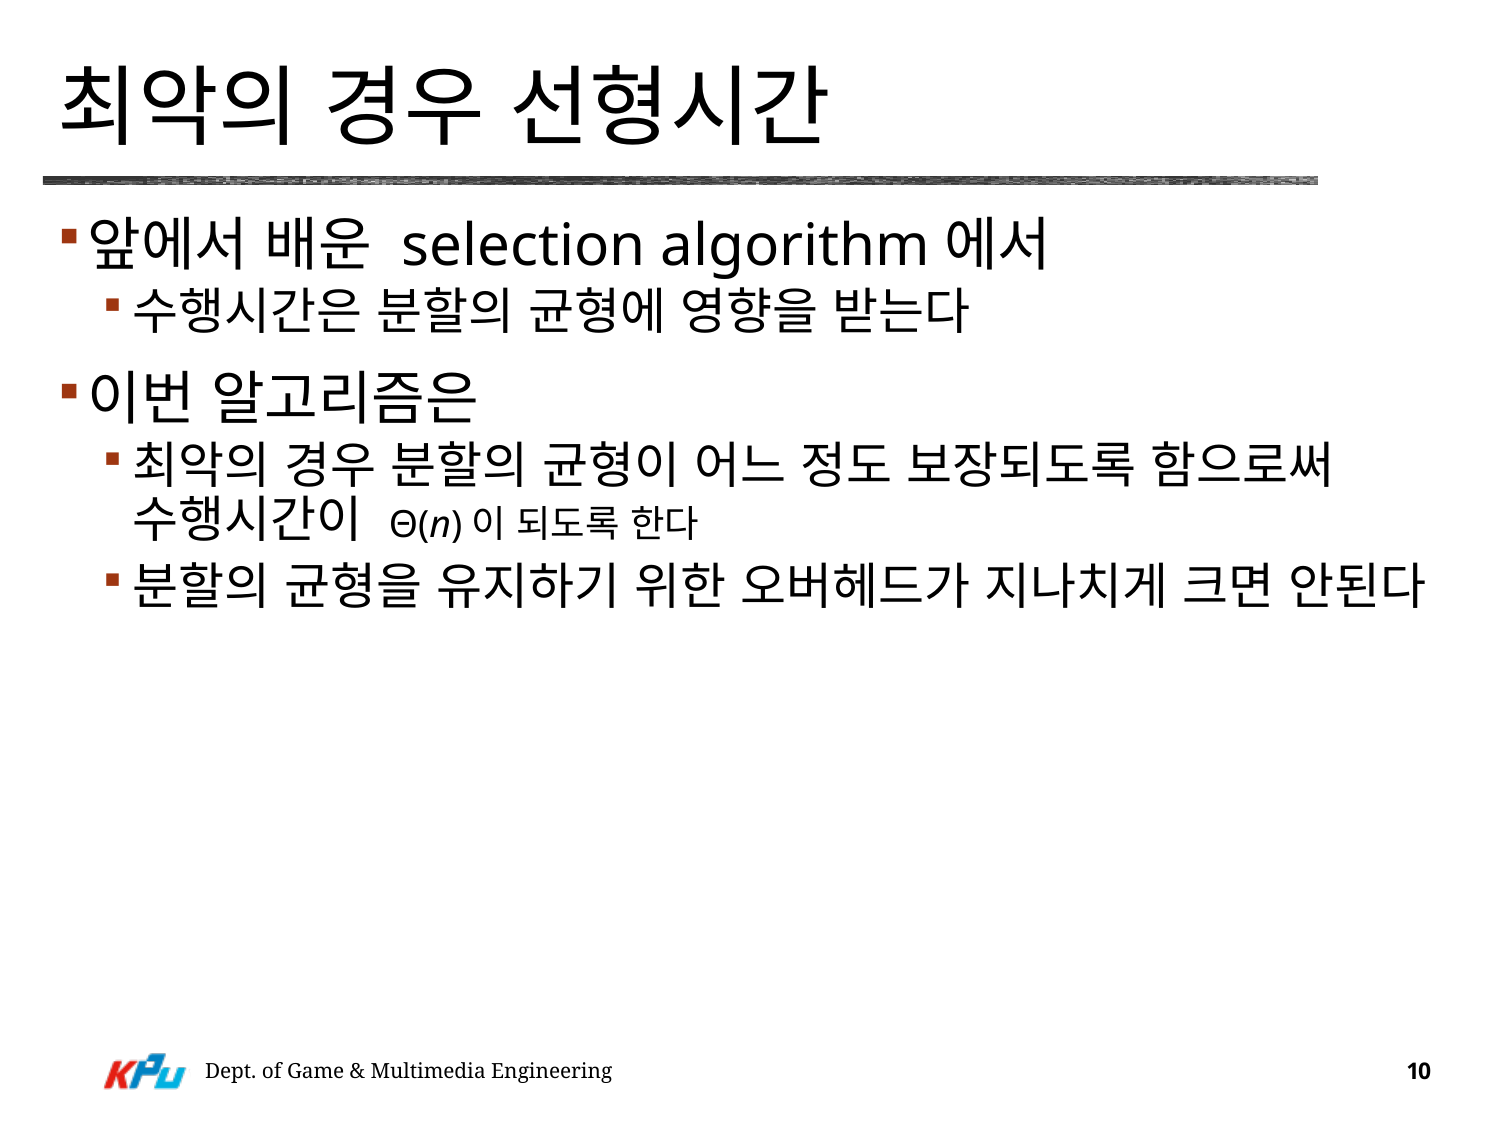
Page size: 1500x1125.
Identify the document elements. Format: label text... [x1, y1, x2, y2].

slide_number 10 [1379, 1042, 1459, 1103]
list 앞에서 배운 selection algorithm에서 수행시간은 분할의 균형에 영향을 받는다 이번 알고리즘은 최악의 경우 분할의 균형이 어느 정도 보장되도록 함으로써 수행시간이 Θ(n)이 되도록 한다 분할의 균형을 유지하기 위한 오버헤드가 지나치게 크면 안된다 [42, 207, 1458, 1013]
title 최악의 경우 선형시간 [42, 39, 1458, 182]
picture [92, 1030, 191, 1120]
footer Dept. of Game & Multimedia Engineering [190, 1042, 879, 1103]
